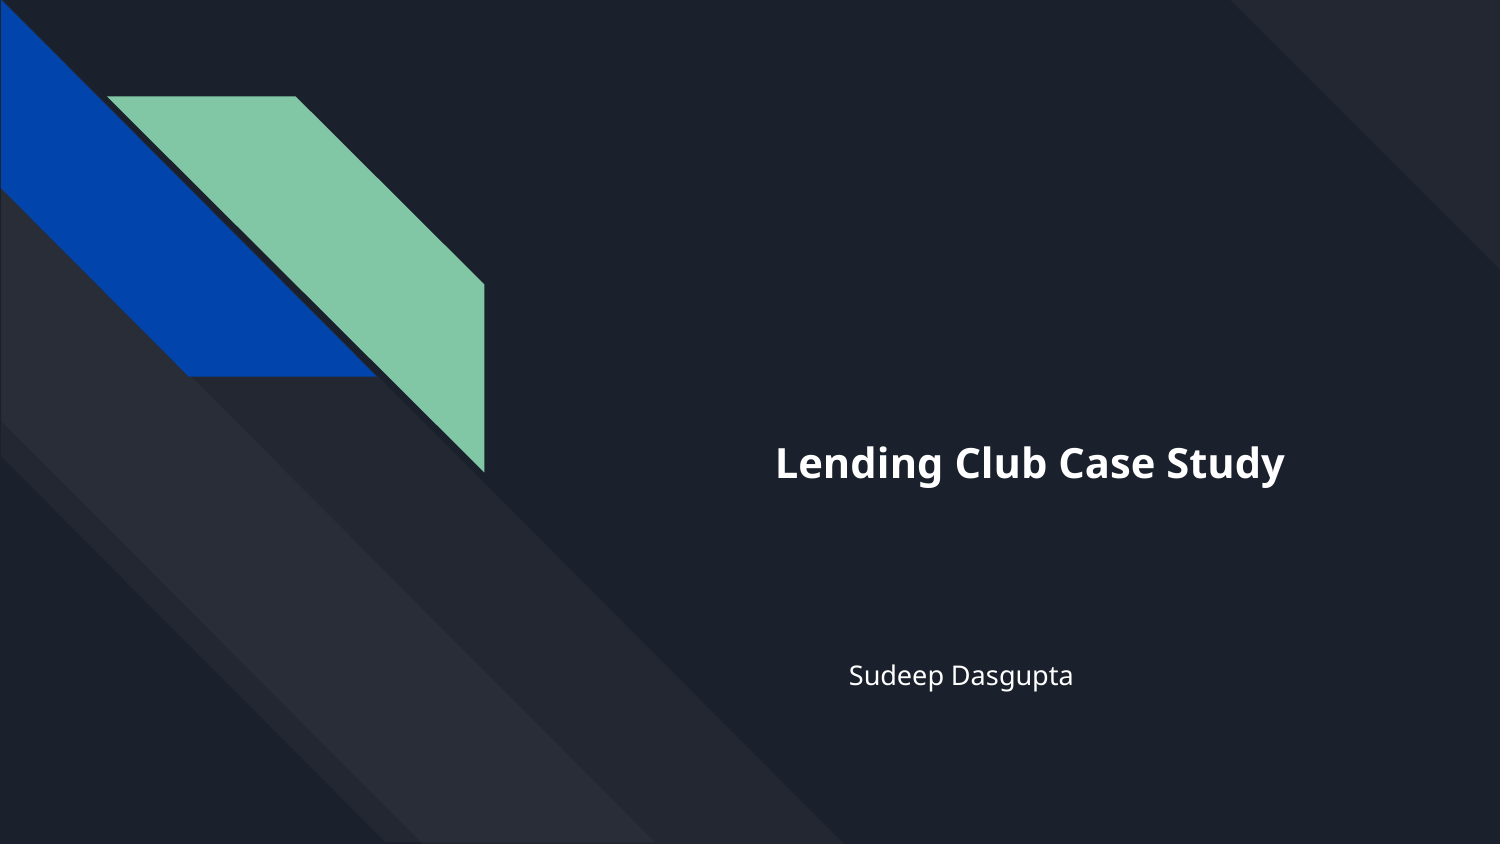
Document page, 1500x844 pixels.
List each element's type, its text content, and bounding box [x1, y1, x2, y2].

subtitle Sudeep Dasgupta [833, 643, 1404, 727]
title Lending Club Case Study [759, 421, 1413, 531]
